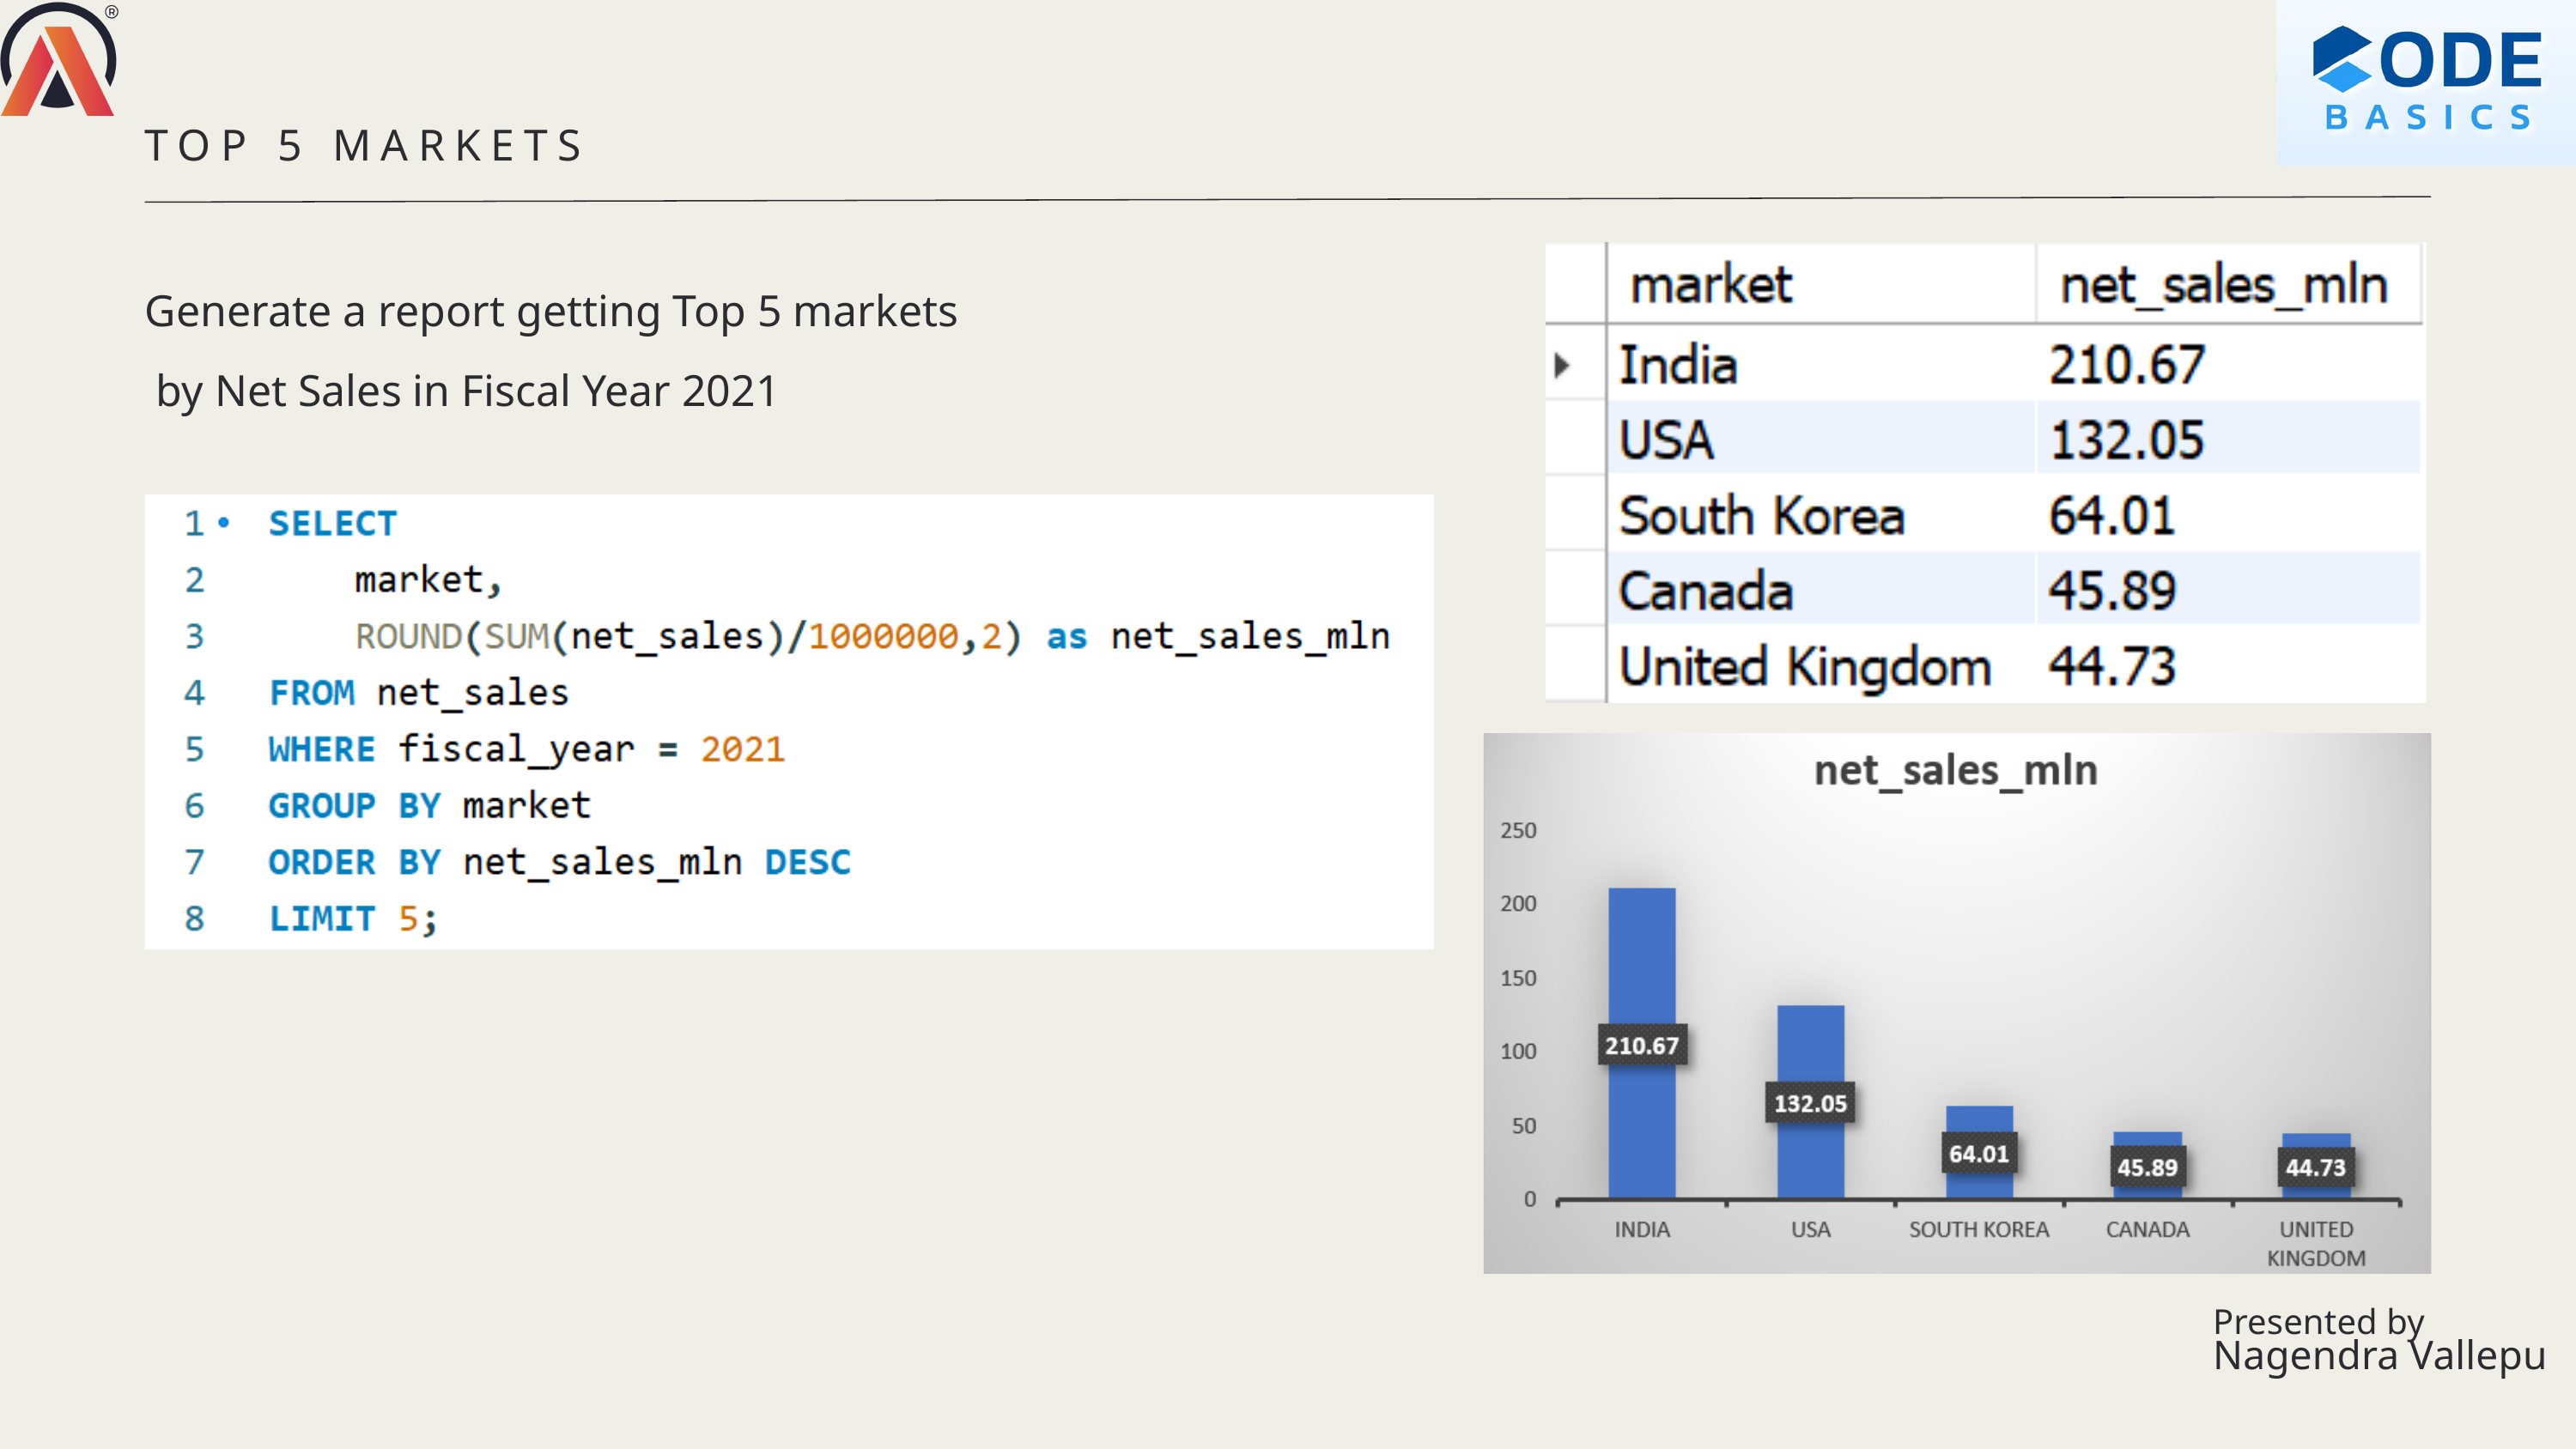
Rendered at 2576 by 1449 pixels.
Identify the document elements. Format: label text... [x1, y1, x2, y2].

text_box [144, 494, 1435, 949]
text_box TOP 5 MARKETS [144, 109, 2432, 170]
text_box Presented by Nagendra Vallepu [2213, 1310, 2576, 1378]
text_box Generate a report getting Top 5 markets by Net Sales in Fiscal Year 2021 [144, 255, 1035, 415]
text_box [1483, 733, 2432, 1274]
text_box [2276, 0, 2576, 166]
text_box [1545, 242, 2427, 703]
text_box [0, 0, 122, 116]
